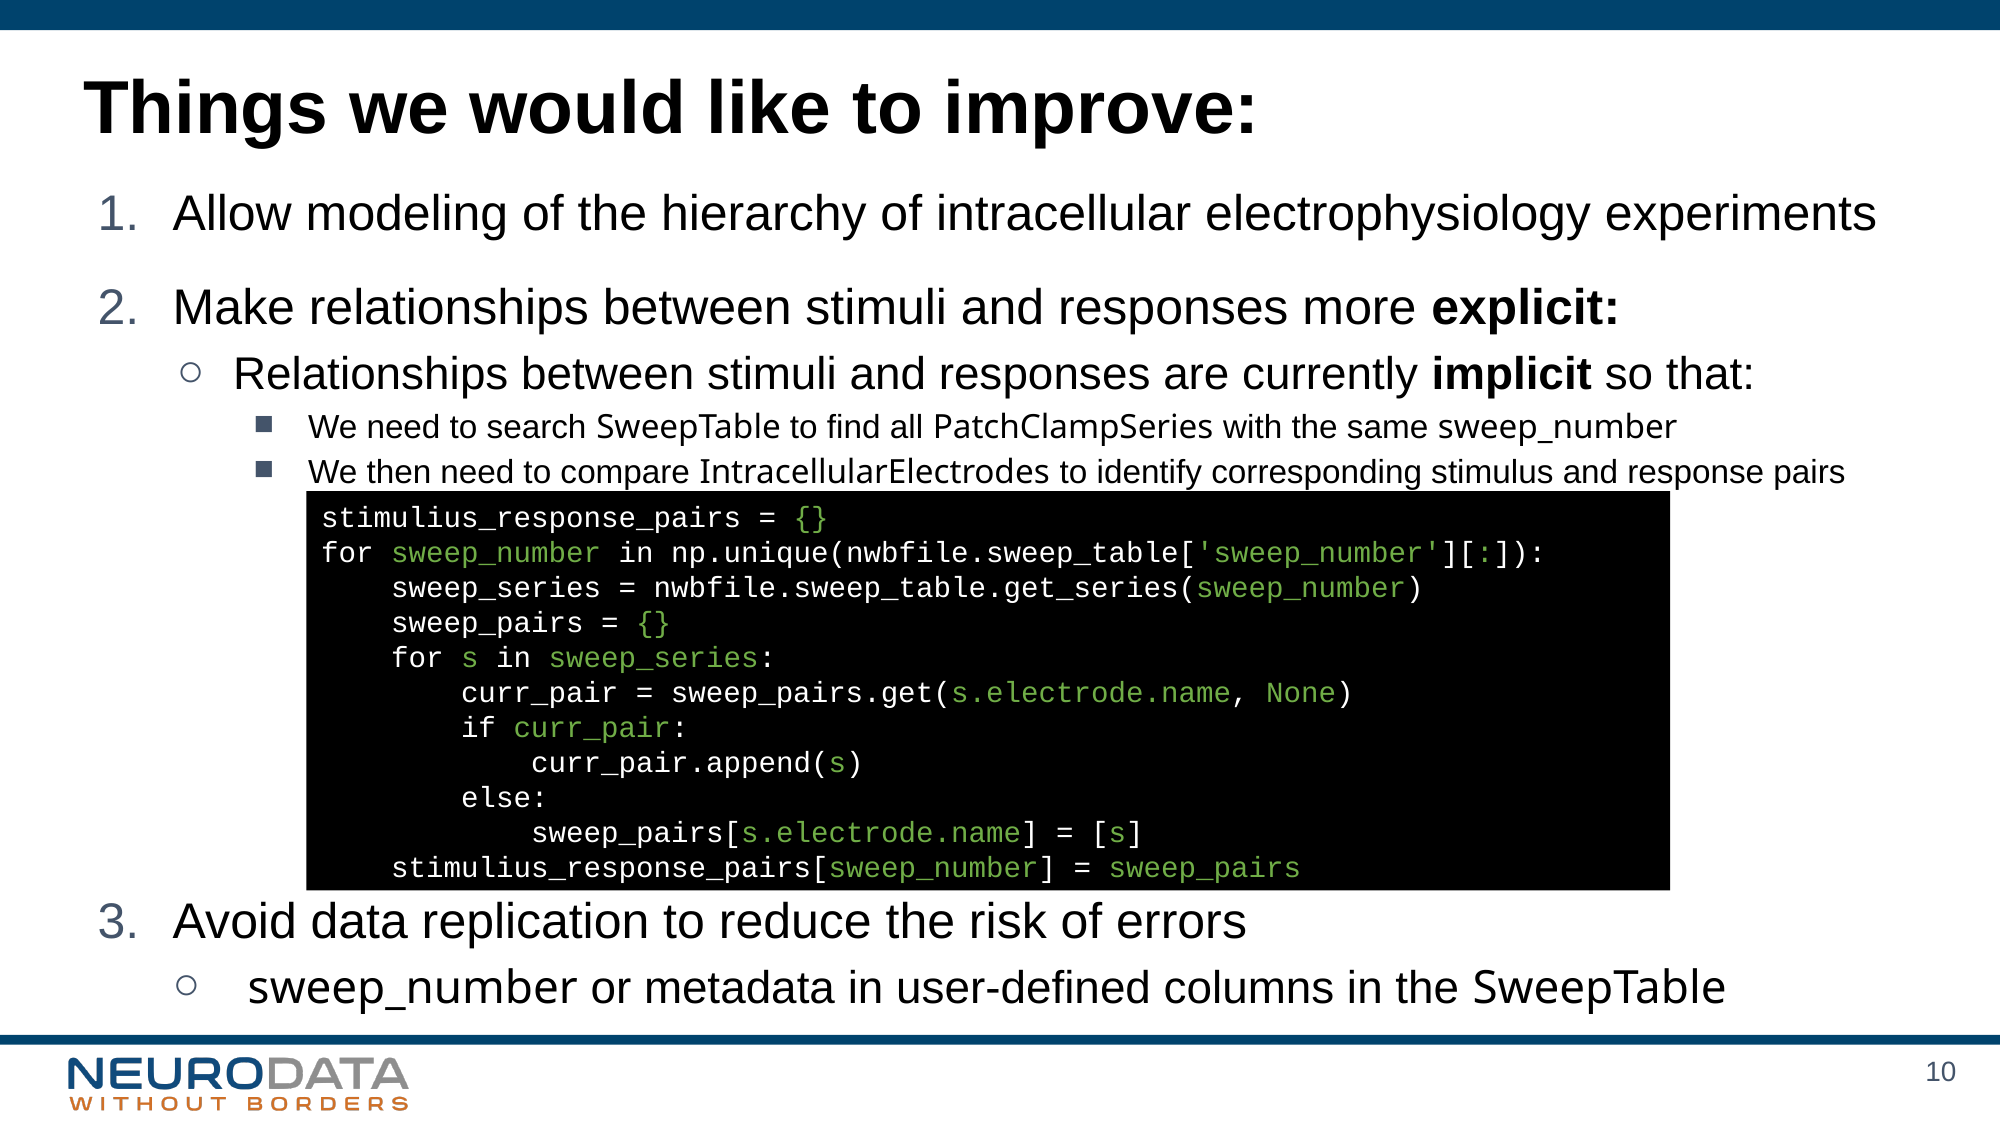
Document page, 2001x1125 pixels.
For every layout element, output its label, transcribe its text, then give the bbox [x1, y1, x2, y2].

list Allow modeling of the hierarchy of intracellular electrophysiology experiments Make relationships between stimuli and responses more explicit: Relationships between stimuli and responses are currently implicit so that: We need to search SweepTable to find all PatchClampSeries with the same sweep_number We then need to compare IntracellularElectrodes to identify corresponding stimulus and response pairs Avoid data replication to reduce the risk of errors sweep_number or metadata in user-defined columns in the SweepTable [68, 167, 1932, 951]
text_box stimulius_response_pairs = {} for sweep_number in np.unique(nwbfile.sweep_table['sweep_number'][:]): sweep_series = nwbfile.sweep_table.get_series(sweep_number) sweep_pairs = {} for s in sweep_series: curr_pair = sweep_pairs.get(s.electrode.name, None) if curr_pair: curr_pair.append(s) else: sweep_pairs[s.electrode.name] = [s] stimulius_response_pairs[sweep_number] = sweep_pairs [306, 491, 1671, 891]
picture [68, 1057, 409, 1111]
title Things we would like to improve: [68, 41, 1932, 167]
slide_number 10 [1853, 1048, 1972, 1093]
